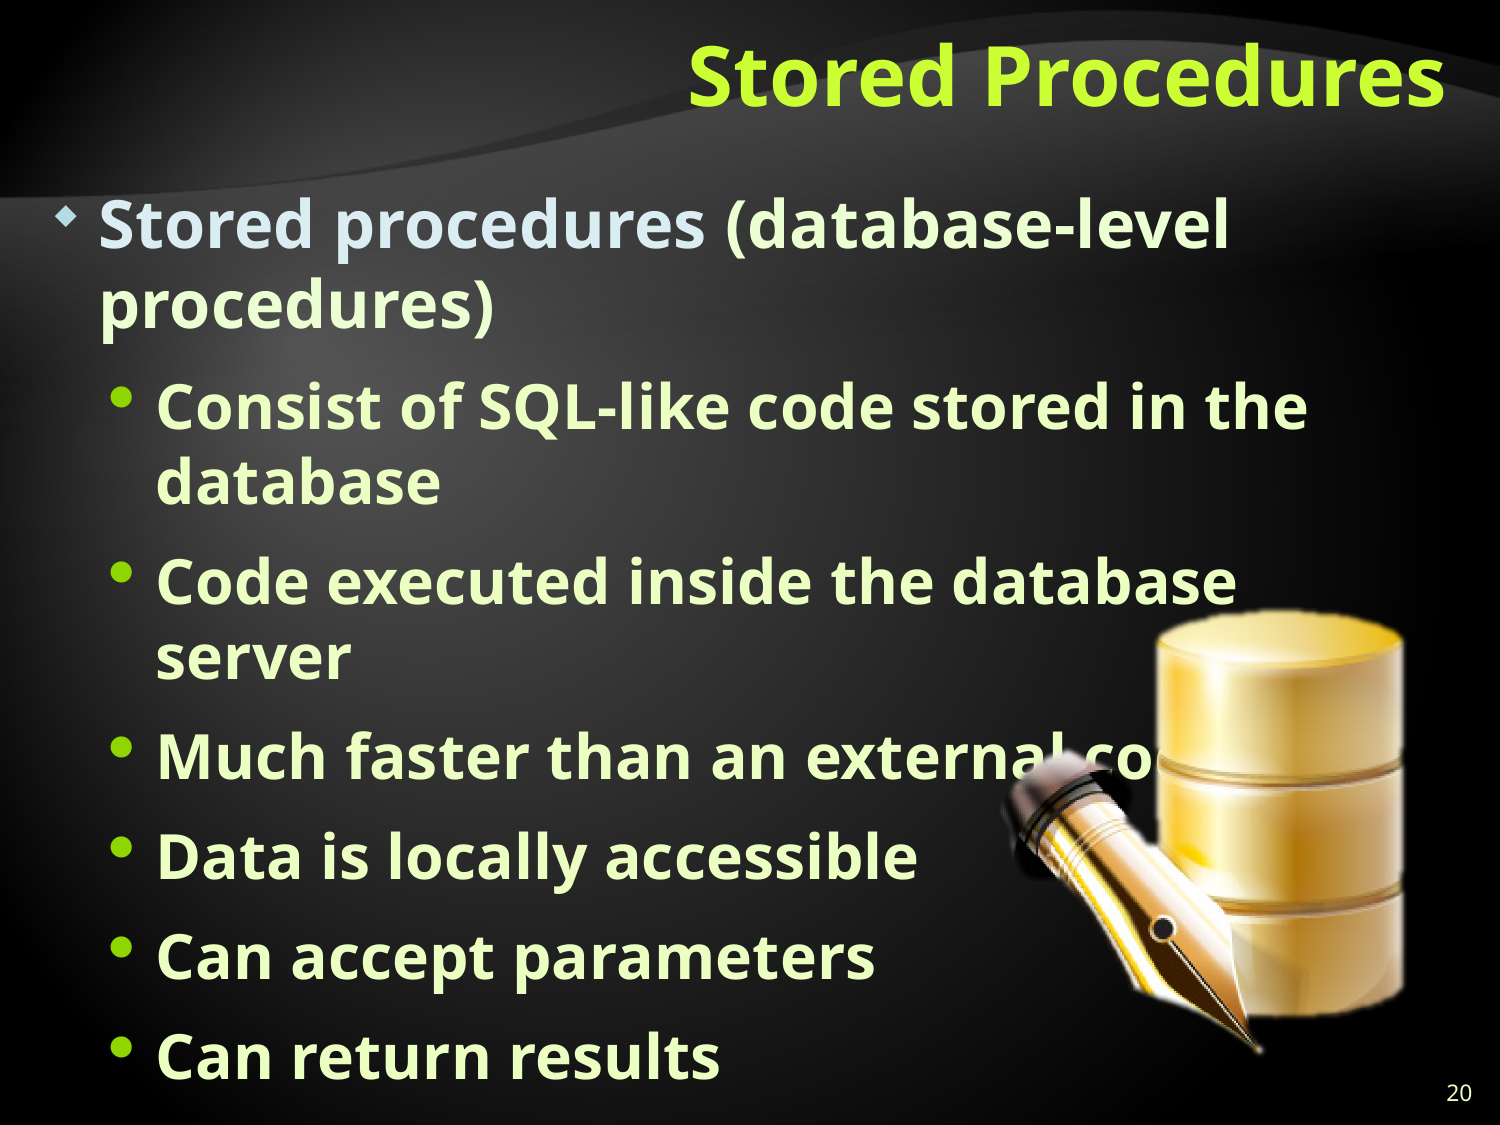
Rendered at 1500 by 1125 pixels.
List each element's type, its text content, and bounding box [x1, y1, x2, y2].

slide_number 20 [1412, 1074, 1488, 1113]
picture [0, 0, 1500, 1125]
title Stored Procedures [300, 12, 1463, 150]
list Stored procedures (database-level procedures) Consist of SQL-like code stored in the database Code executed inside the database server Much faster than an external code Data is locally accessible Can accept parameters Can return results Single value Record sets [37, 174, 1463, 1088]
